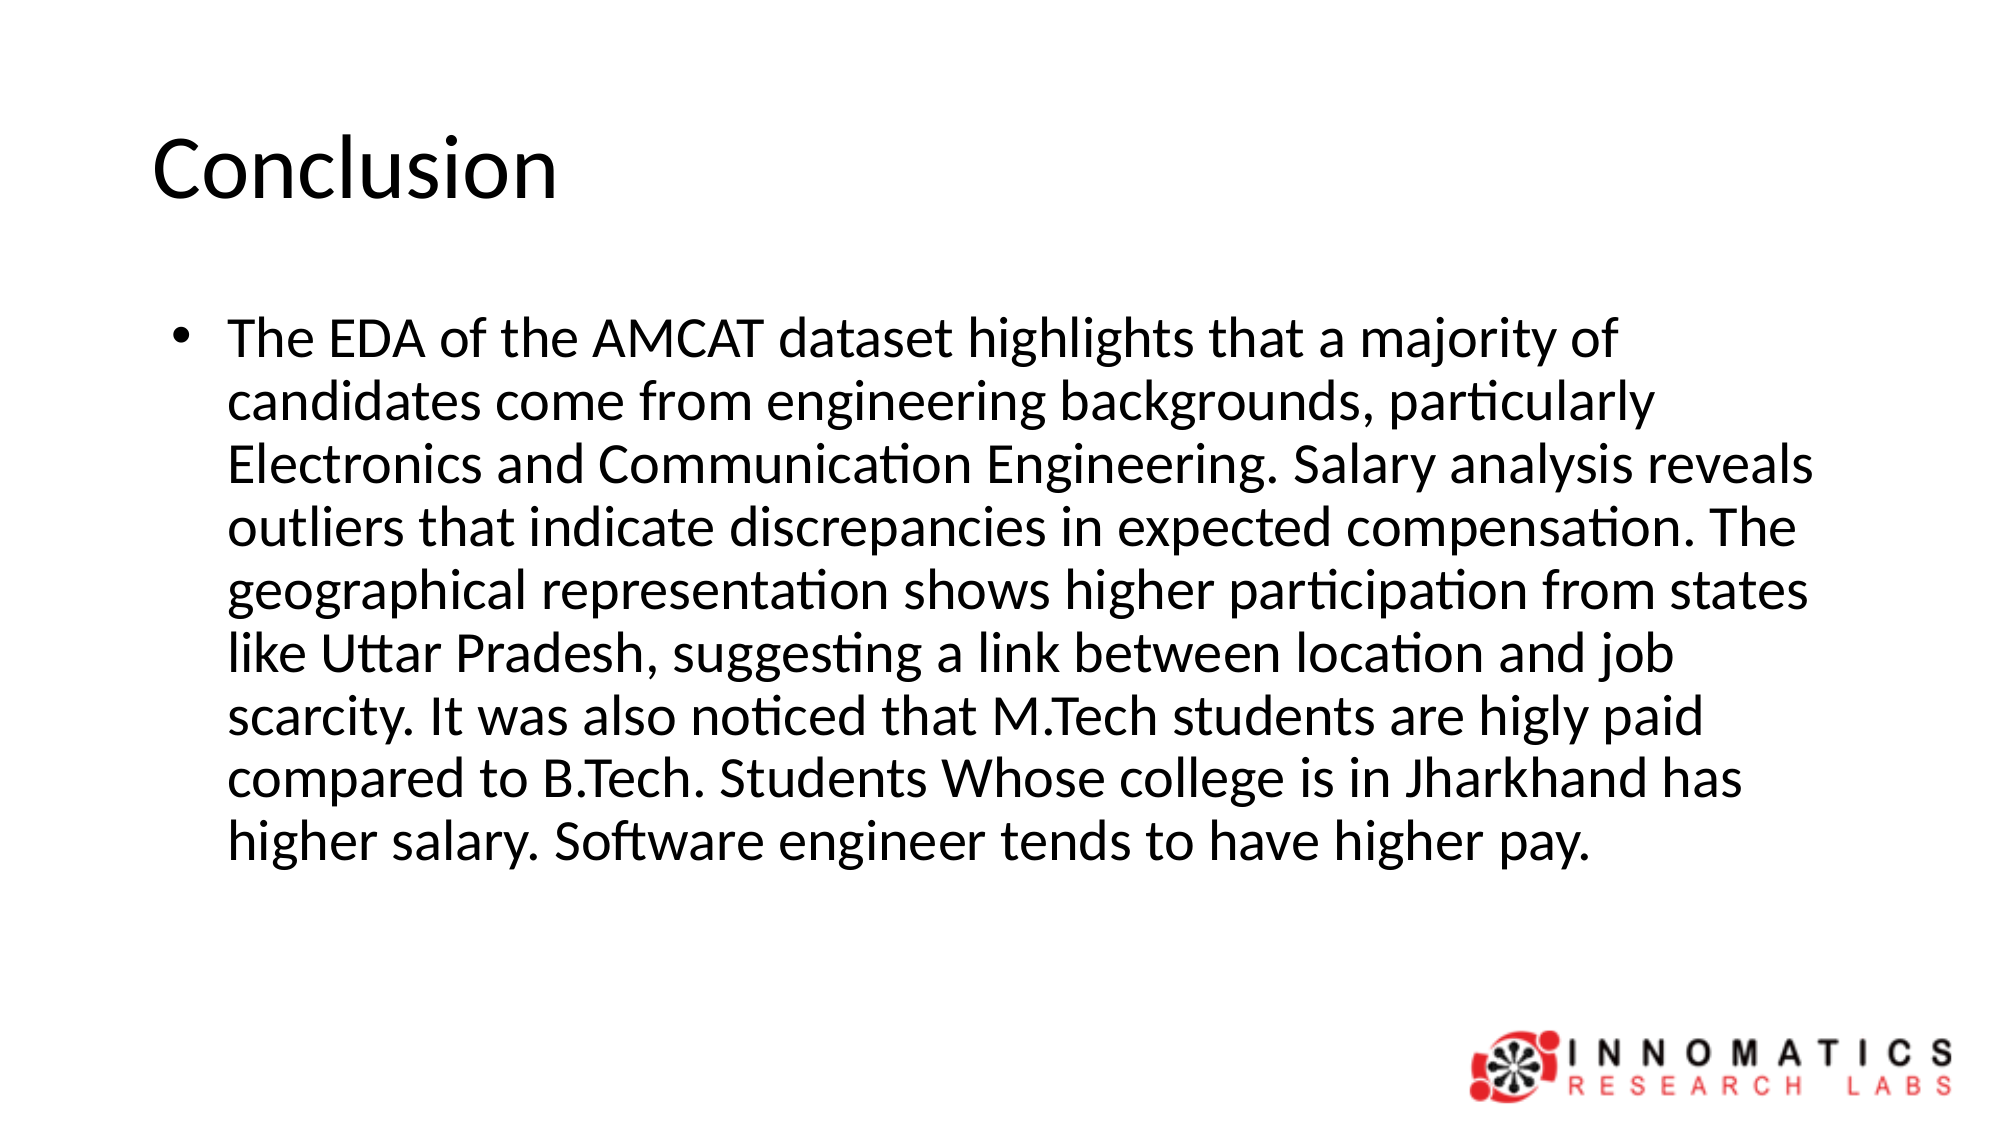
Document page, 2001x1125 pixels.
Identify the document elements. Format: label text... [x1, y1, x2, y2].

list The EDA of the AMCAT dataset highlights that a majority of candidates come from engineering backgrounds, particularly Electronics and Communication Engineering. Salary analysis reveals outliers that indicate discrepancies in expected compensation. The geographical representation shows higher participation from states like Uttar Pradesh, suggesting a link between location and job scarcity. It was also noticed that M.Tech students are higly paid compared to B.Tech. Students Whose college is in Jharkhand has higher salary. Software engineer tends to have higher pay. [137, 299, 1863, 1014]
picture [1445, 1014, 1975, 1125]
title Conclusion [137, 59, 1863, 278]
